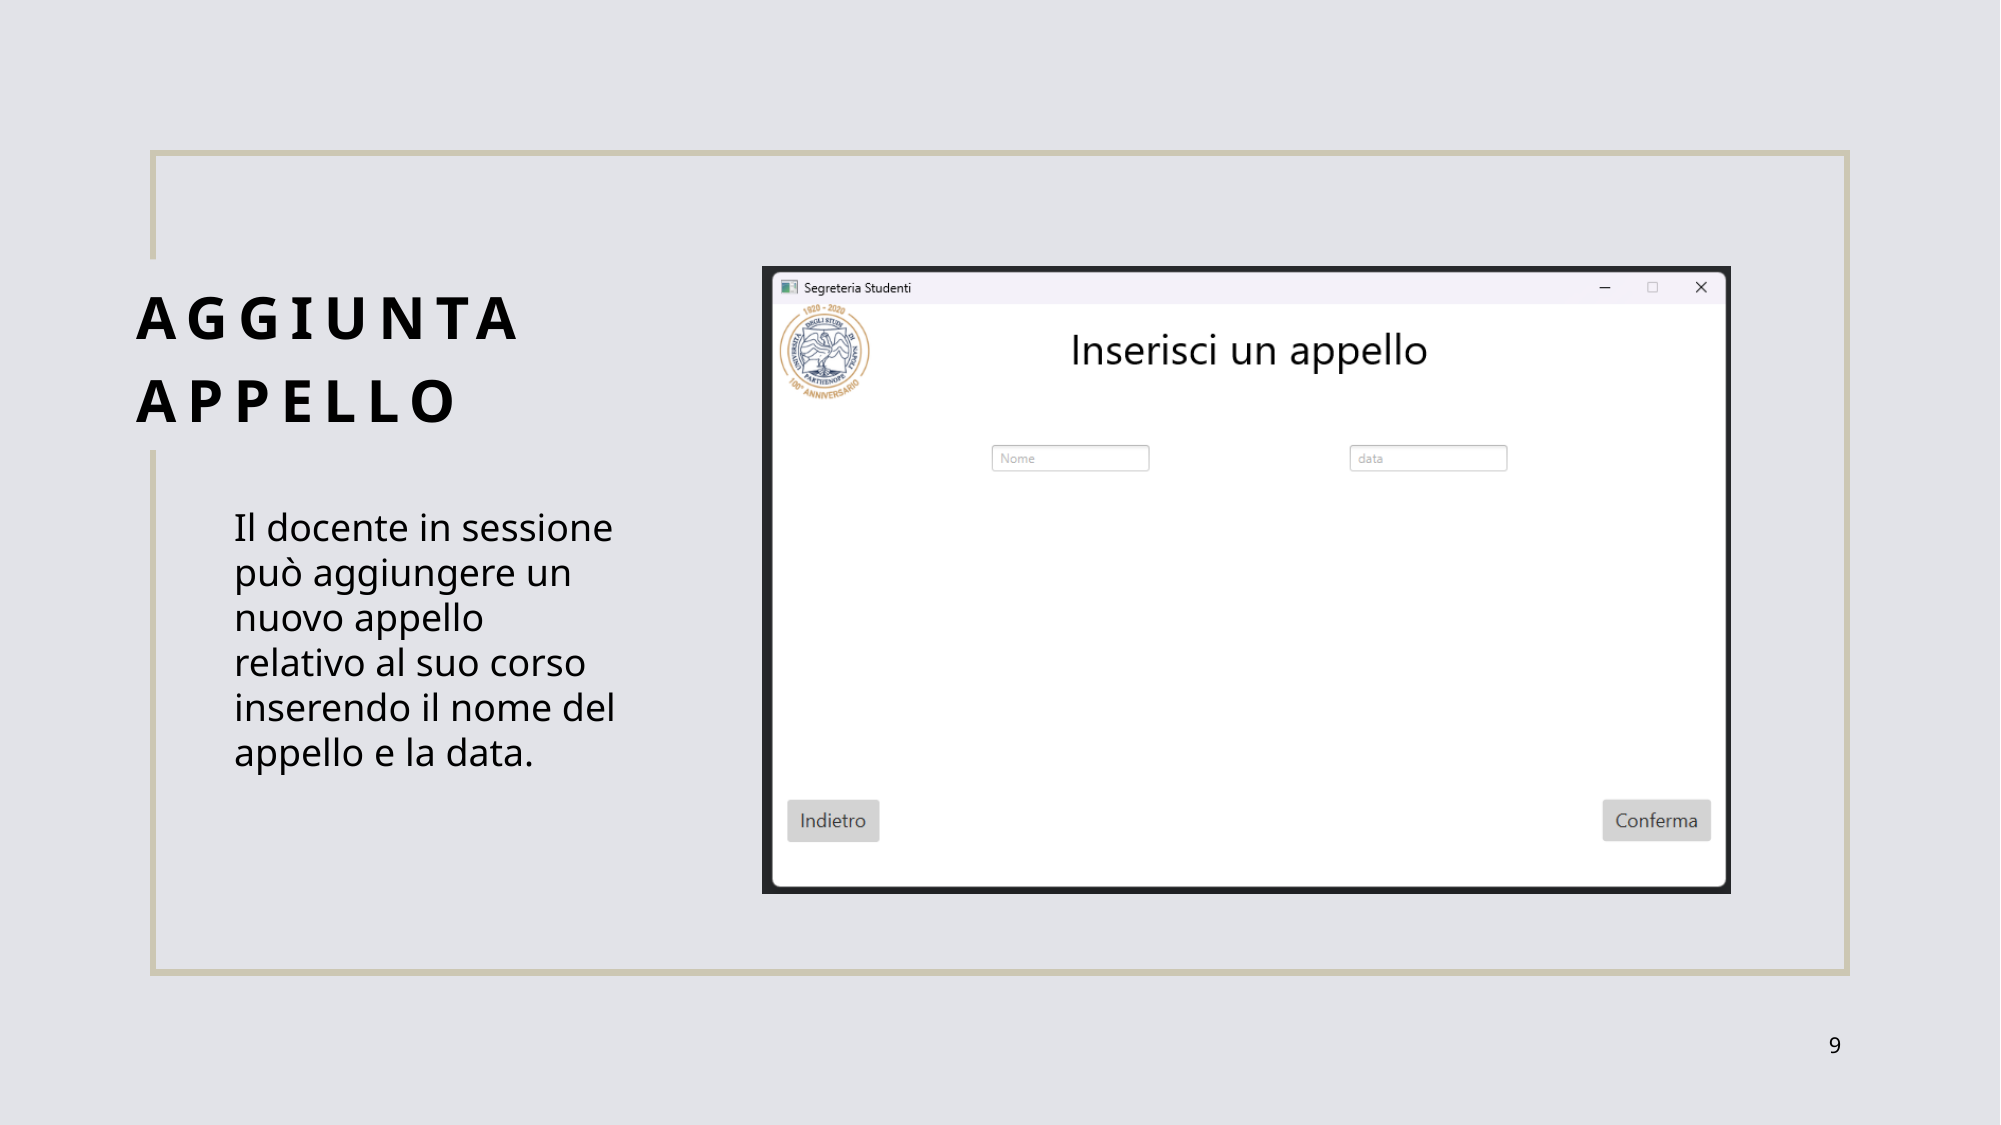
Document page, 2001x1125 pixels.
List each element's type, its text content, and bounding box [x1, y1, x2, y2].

title Aggiunta appello [121, 259, 636, 450]
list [762, 266, 1731, 894]
text_box Il docente in sessione può aggiungere un nuovo appello relativo al suo corso inserendo il nome del appello e la data. [219, 496, 636, 781]
slide_number 9 [1754, 1016, 1857, 1077]
